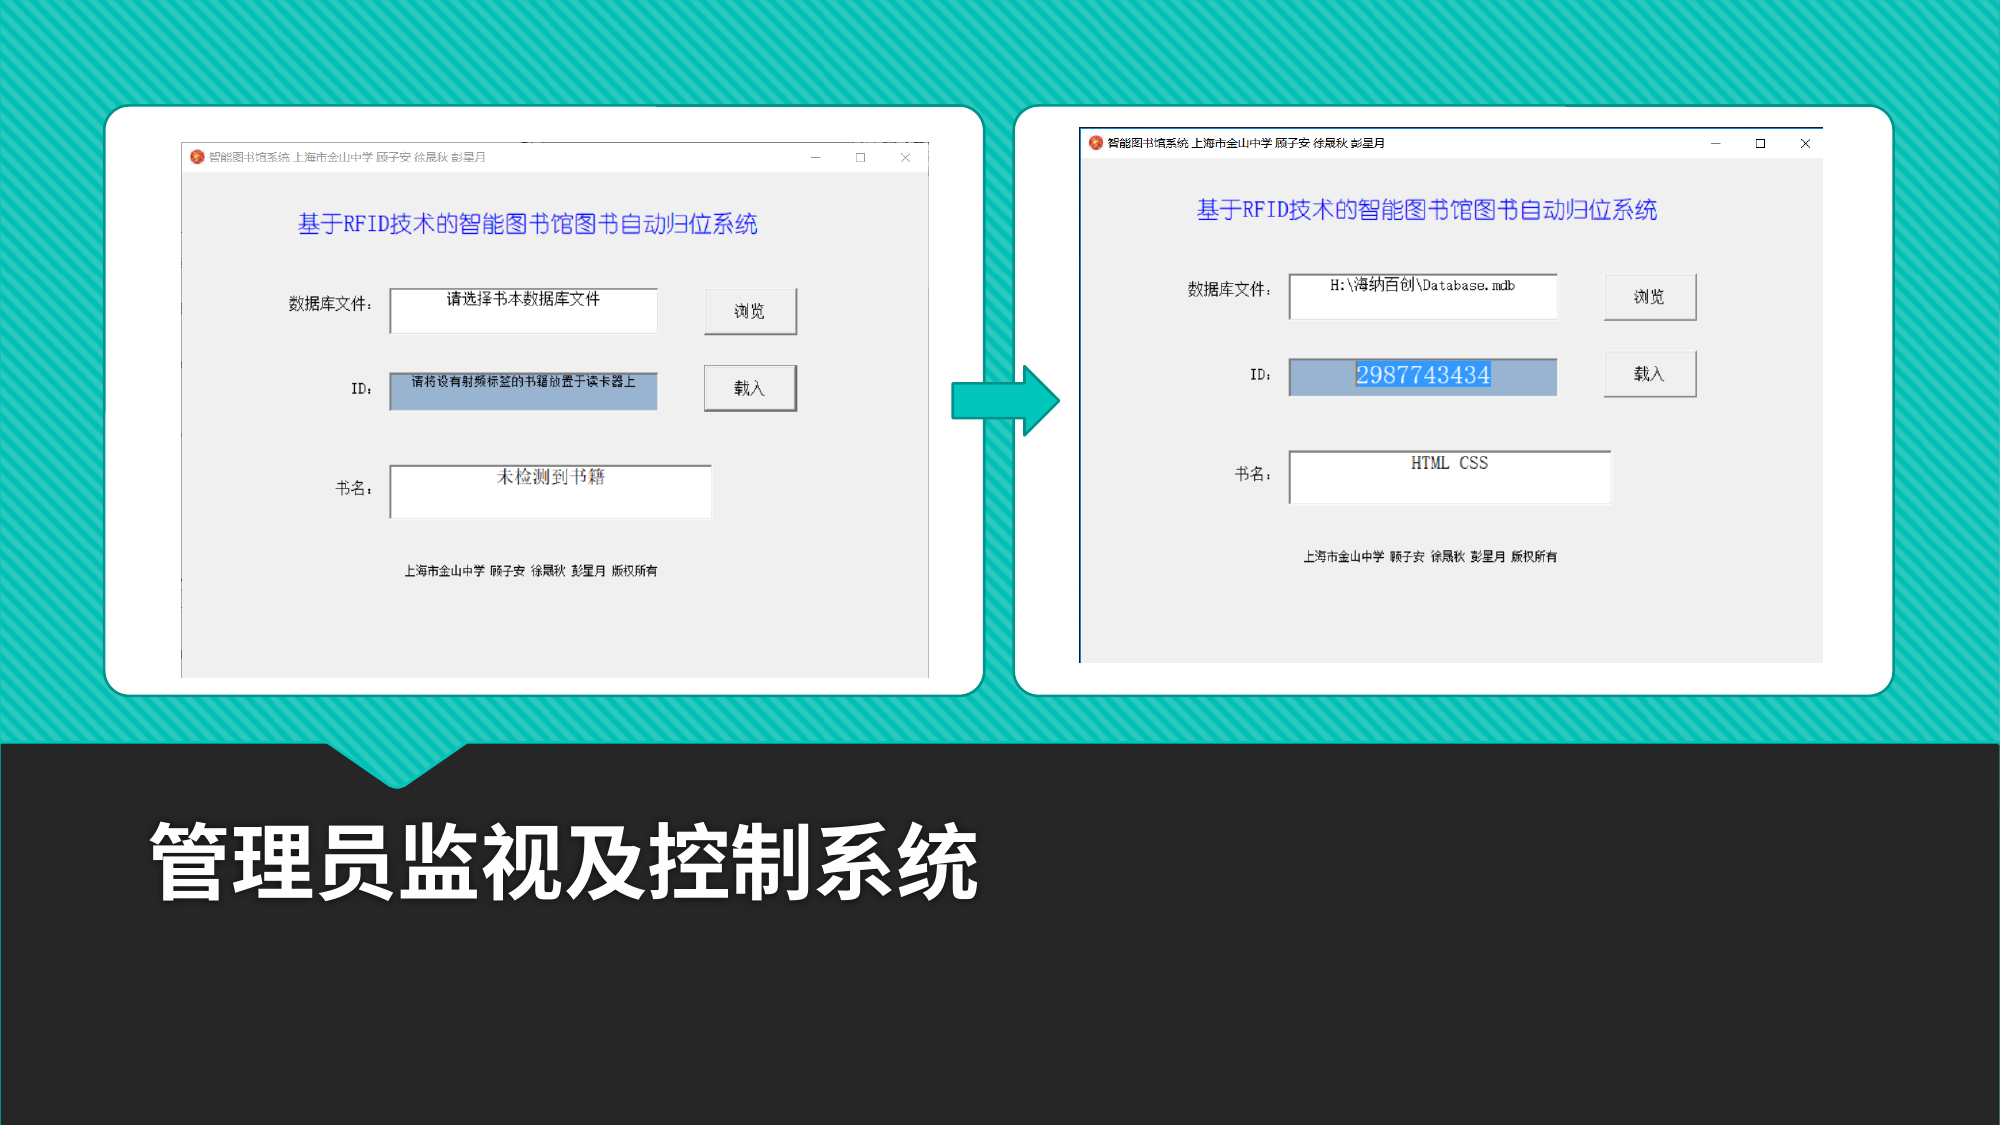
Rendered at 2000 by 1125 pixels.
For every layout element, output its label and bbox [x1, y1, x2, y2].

text_box [951, 364, 1061, 437]
text_box [102, 104, 986, 698]
picture [1079, 127, 1823, 663]
picture [180, 142, 930, 678]
text_box [1012, 104, 1895, 698]
text_box [0, 742, 2000, 1125]
text_box [0, 0, 2000, 742]
